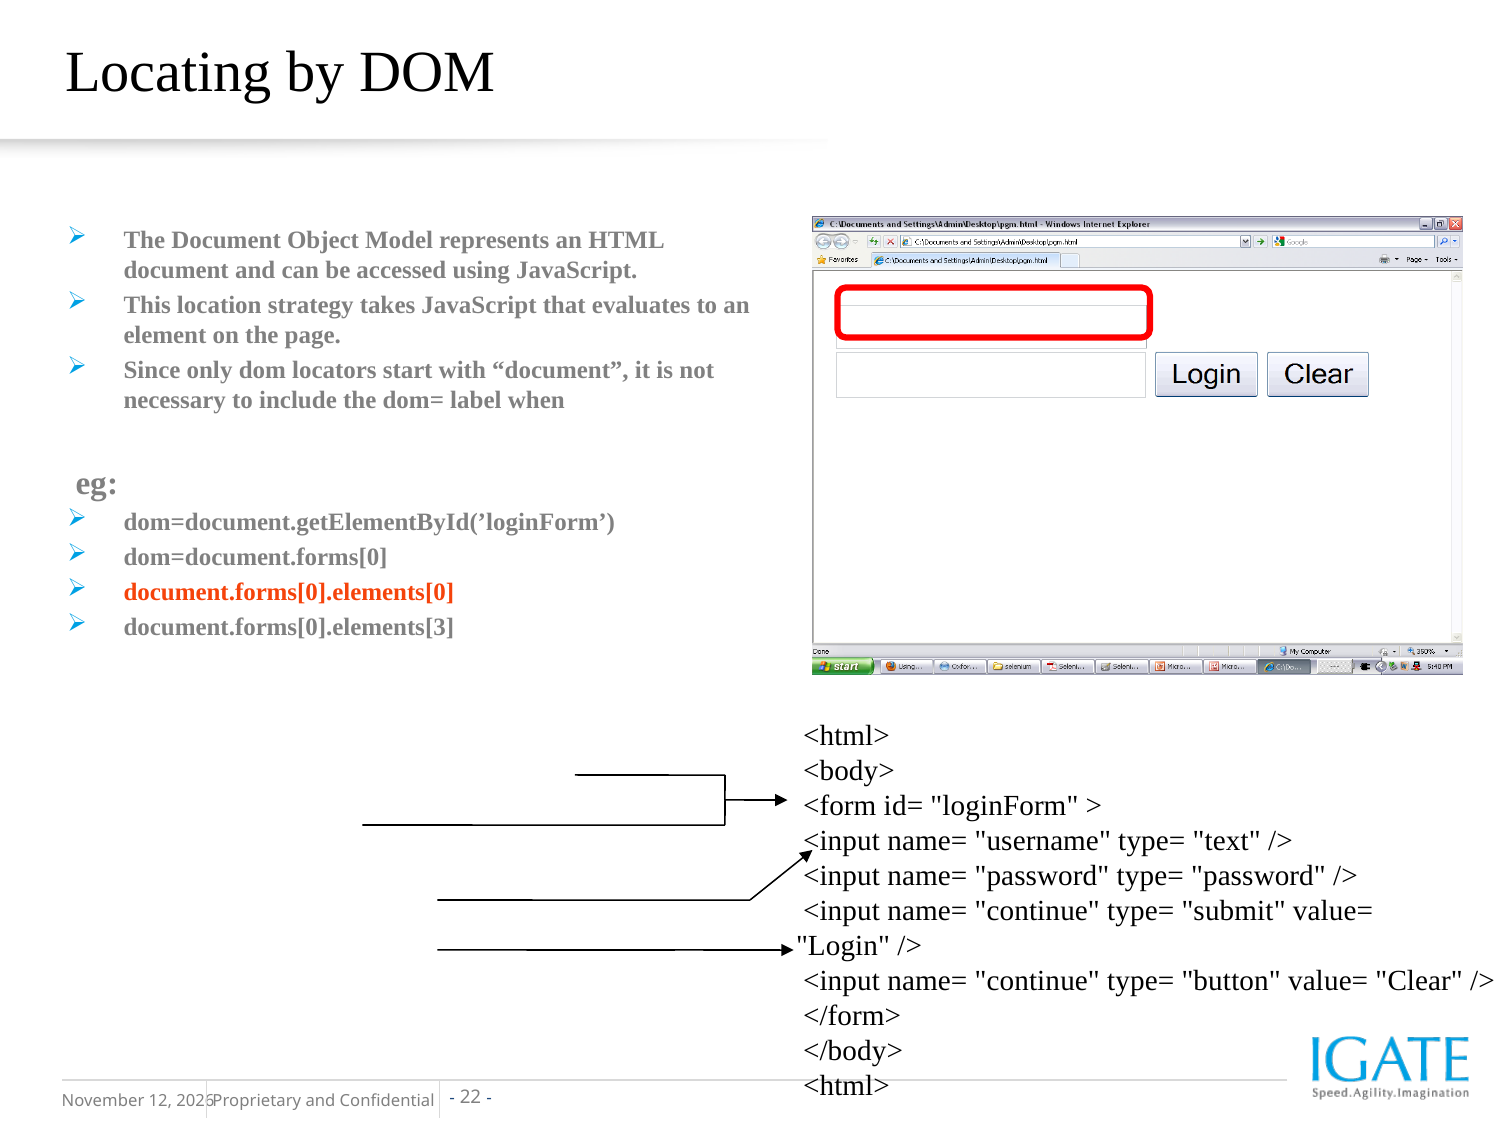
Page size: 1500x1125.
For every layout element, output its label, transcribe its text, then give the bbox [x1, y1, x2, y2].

list The Document Object Model represents an HTML document and can be accessed using JavaScript. This location strategy takes JavaScript that evaluates to an element on the page. Since only dom locators start with “document”, it is not necessary to include the dom= label when eg: dom=document.getElementById(’loginForm’) dom=document.forms[0] document.forms[0].elements[0] document.forms[0].elements[3] [52, 216, 788, 1125]
text_box [656, 943, 794, 957]
title Locating by DOM [50, 3, 1400, 134]
picture [0, 112, 919, 174]
text_box <html> <body> <form id= "loginForm" > <input name= "username" type= "text" /> <input name= "password" type= "password" /> <input name= "continue" type= "submit" value= "Login" /> <input name= "continue" type= "button" value= "Clear" /> </form> </body> <html> [781, 709, 1500, 1109]
text_box [726, 793, 788, 807]
picture [812, 215, 1463, 676]
text_box [749, 849, 813, 901]
